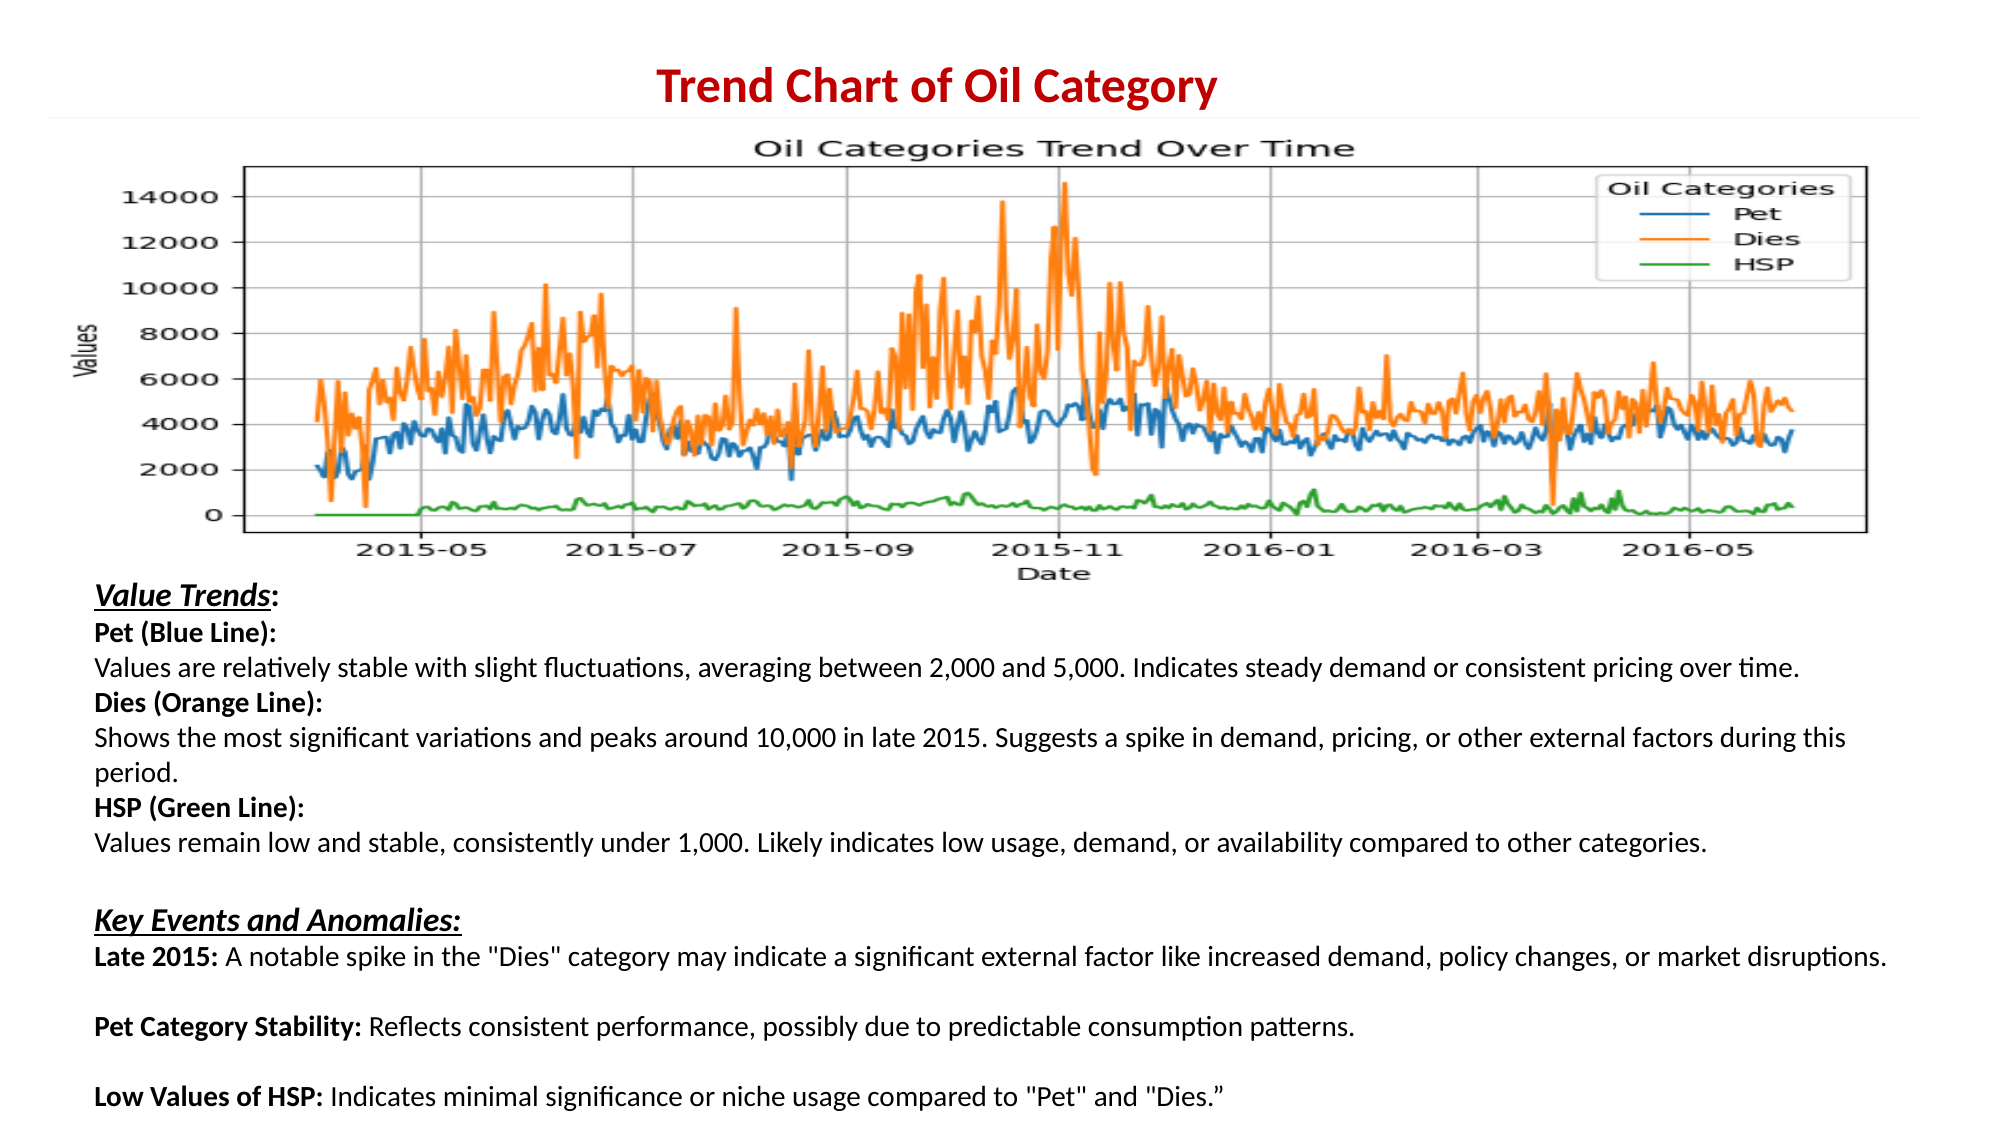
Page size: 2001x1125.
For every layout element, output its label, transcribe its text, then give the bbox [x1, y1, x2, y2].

title Trend Chart of Oil Category [421, 44, 1454, 117]
picture [46, 117, 1922, 586]
text_box Value Trends: Pet (Blue Line): Values are relatively stable with slight fluctuations, averaging between 2,000 and 5,000. Indicates steady demand or consistent pricing over time. Dies (Orange Line): Shows the most significant variations and peaks around 10,000 in late 2015. Suggests a spike in demand, pricing, or other external factors during this period. HSP (Green Line): Values remain low and stable, consistently under 1,000. Likely indicates low usage, demand, or availability compared to other categories. Key Events and Anomalies: Late 2015: A notable spike in the "Dies" category may indicate a significant external factor like increased demand, policy changes, or market disruptions. Pet Category Stability: Reflects consistent performance, possibly due to predictable consumption patterns. Low Values of HSP: Indicates minimal significance or niche usage compared to "Pet" and "Dies.” [79, 565, 1946, 1120]
